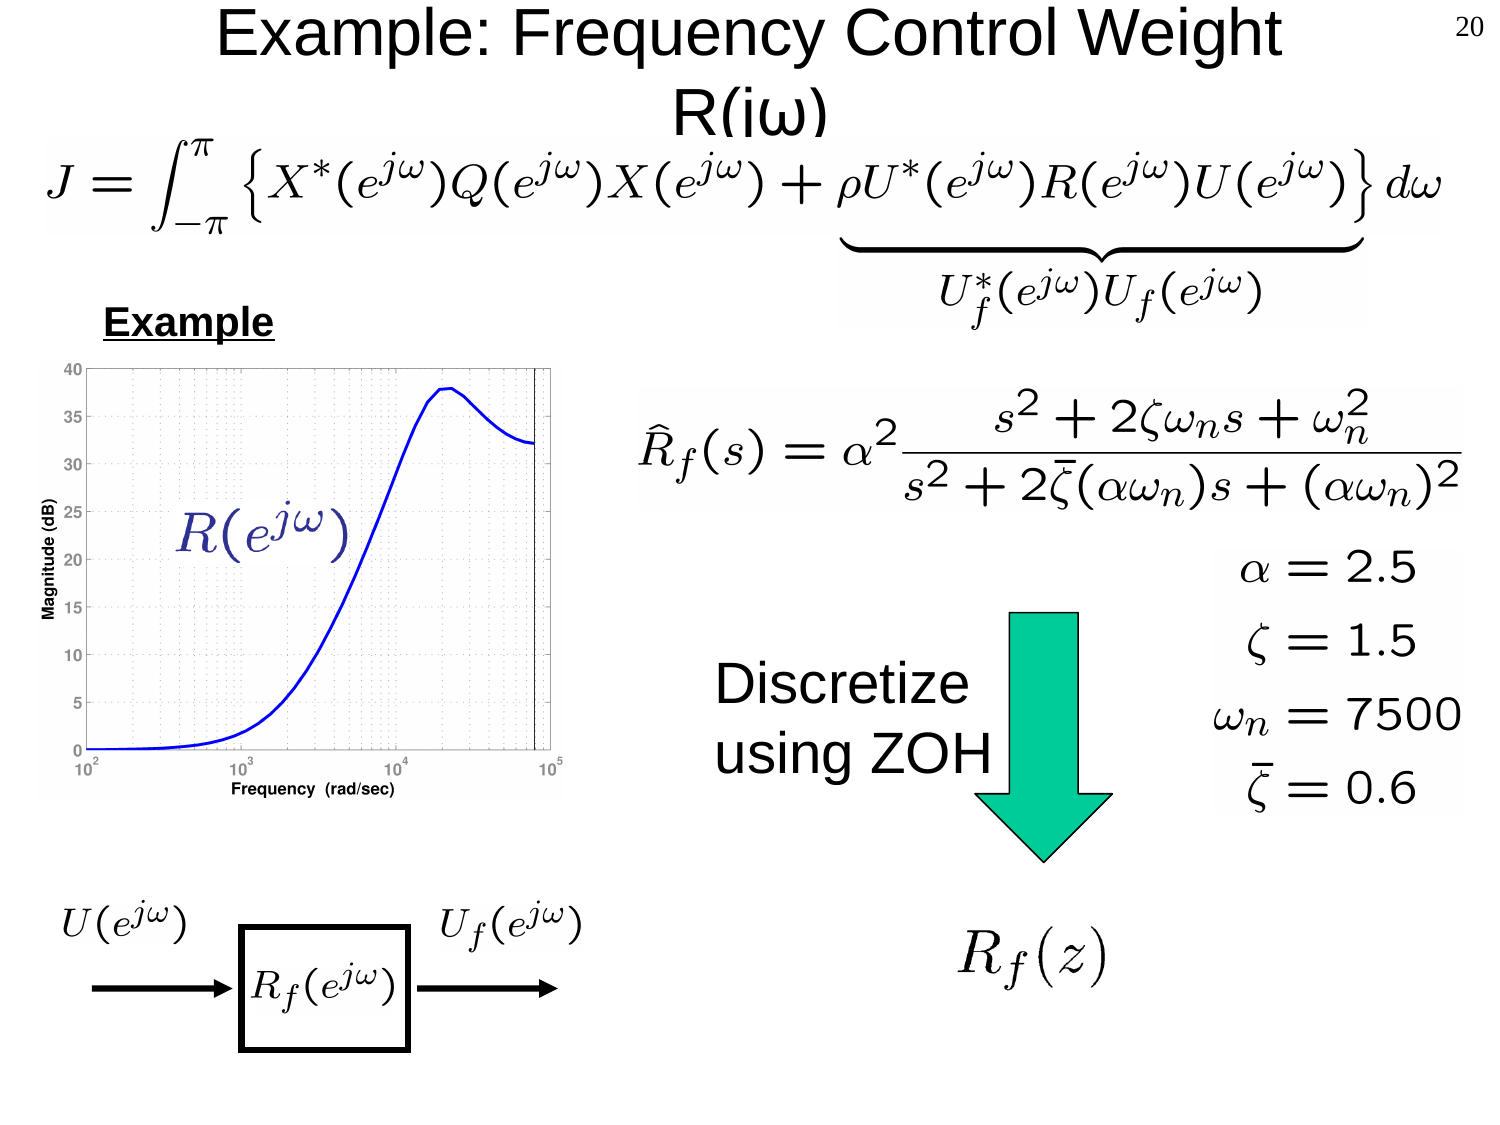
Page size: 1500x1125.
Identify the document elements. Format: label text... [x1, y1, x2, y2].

picture [45, 136, 1442, 235]
slide_number 20 [1388, 0, 1500, 76]
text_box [62, 899, 582, 1051]
text_box [974, 612, 1113, 863]
picture [1212, 549, 1462, 814]
picture [955, 924, 1109, 993]
title Example: Frequency Control Weight R(jω) [112, 0, 1388, 135]
picture [37, 362, 563, 800]
text_box Discretize using ZOH [699, 637, 1013, 793]
picture [637, 387, 1463, 511]
text_box Example [88, 287, 290, 353]
picture [837, 237, 1366, 330]
